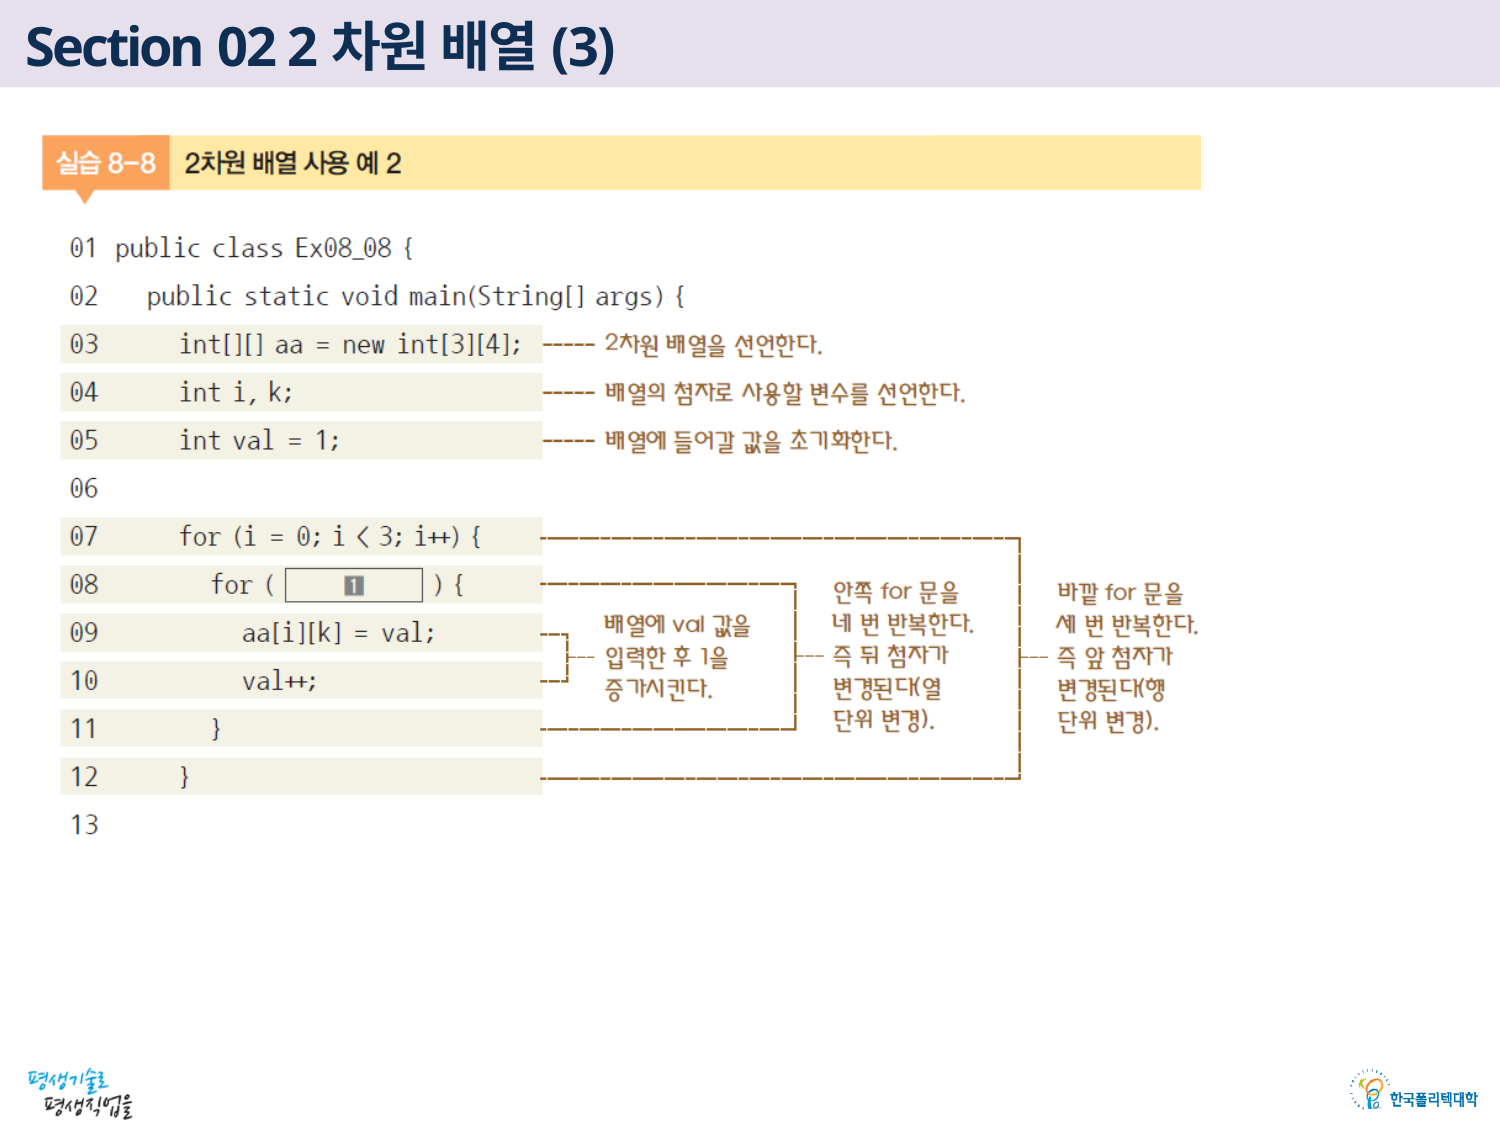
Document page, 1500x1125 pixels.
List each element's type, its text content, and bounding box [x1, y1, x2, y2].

title Section 02 2차원 배열(3) [10, 5, 1288, 84]
picture [17, 1062, 167, 1122]
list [41, 133, 1201, 838]
picture [1346, 1064, 1481, 1114]
